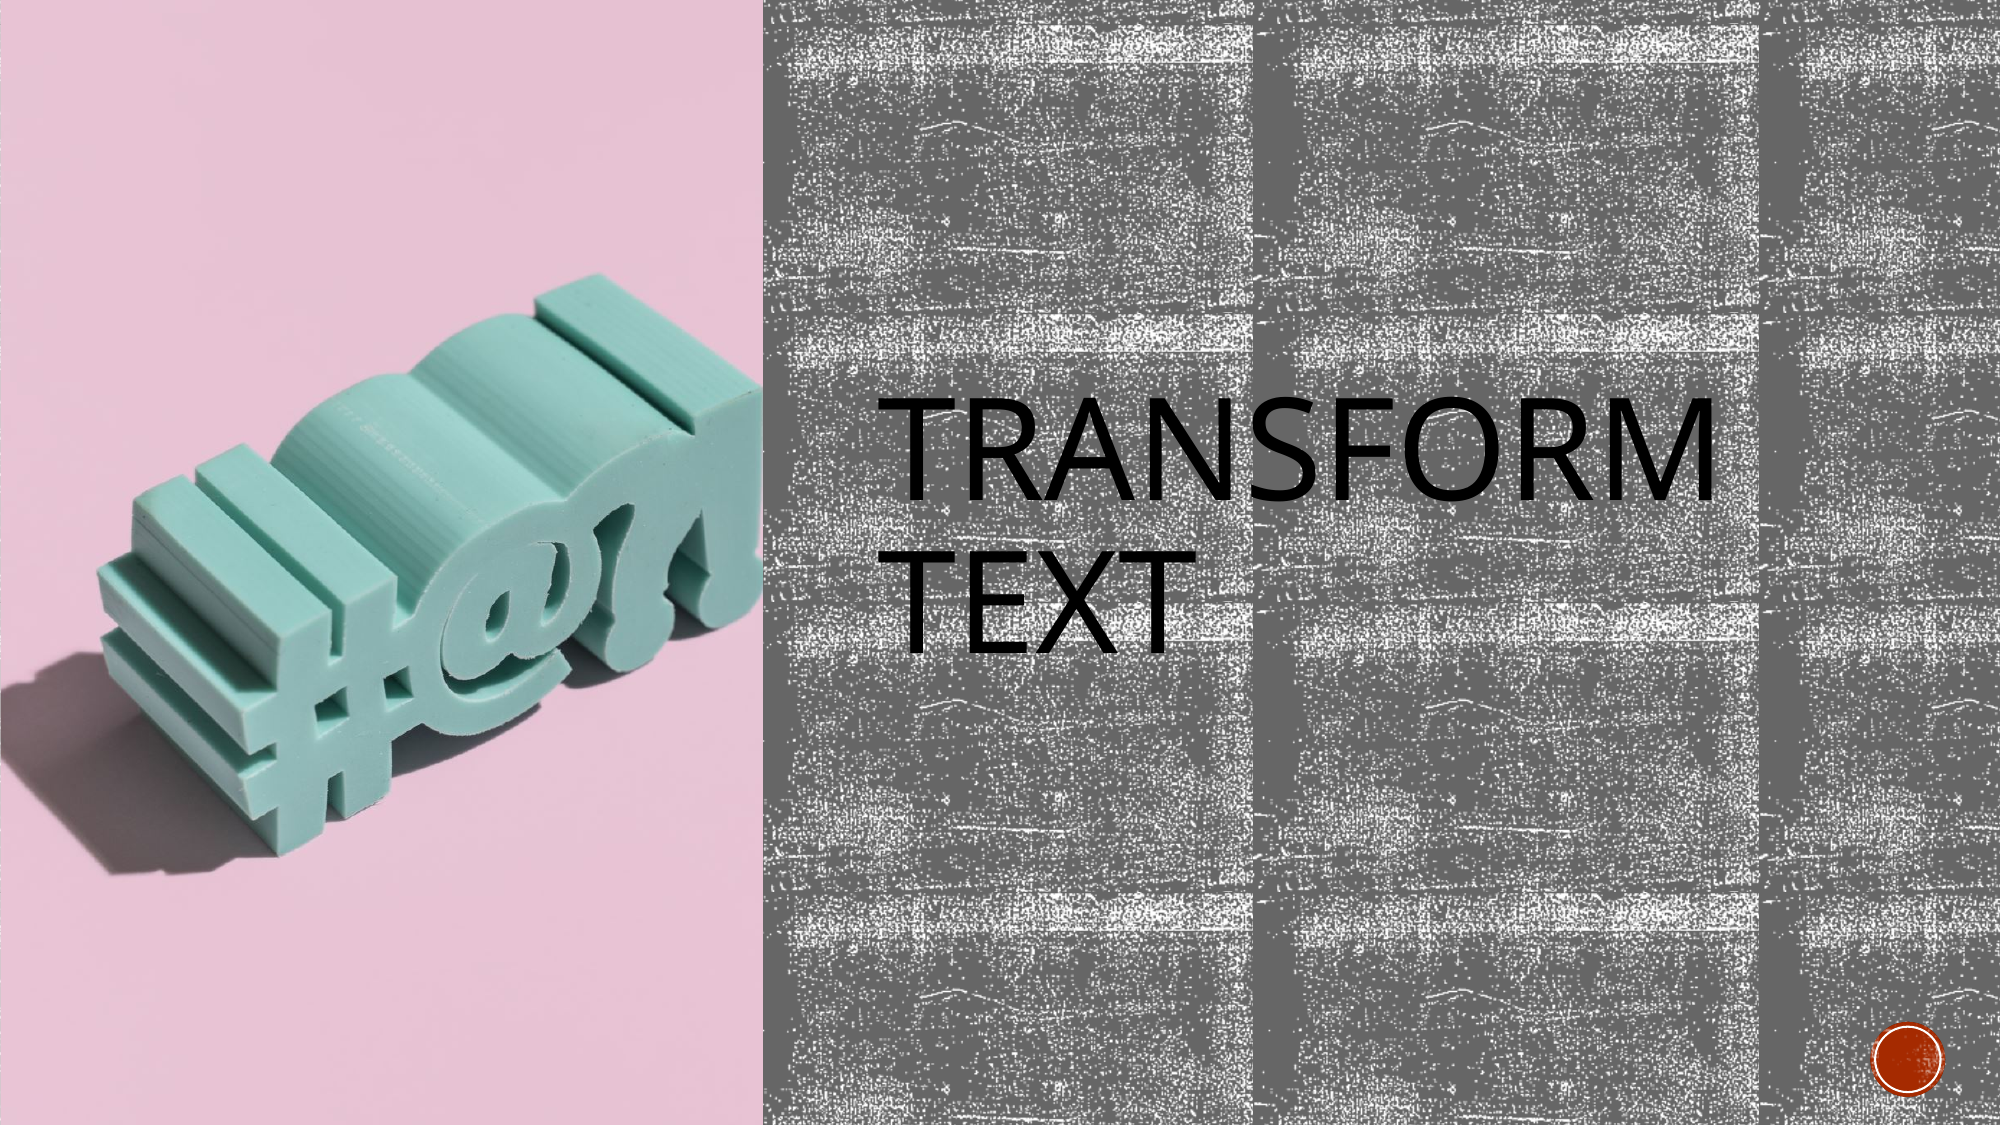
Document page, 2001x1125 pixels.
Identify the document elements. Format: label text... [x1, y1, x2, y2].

text_box [764, 0, 2000, 1125]
title Transform Text [862, 369, 2000, 693]
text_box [1872, 1024, 1944, 1096]
picture [0, 0, 763, 1125]
